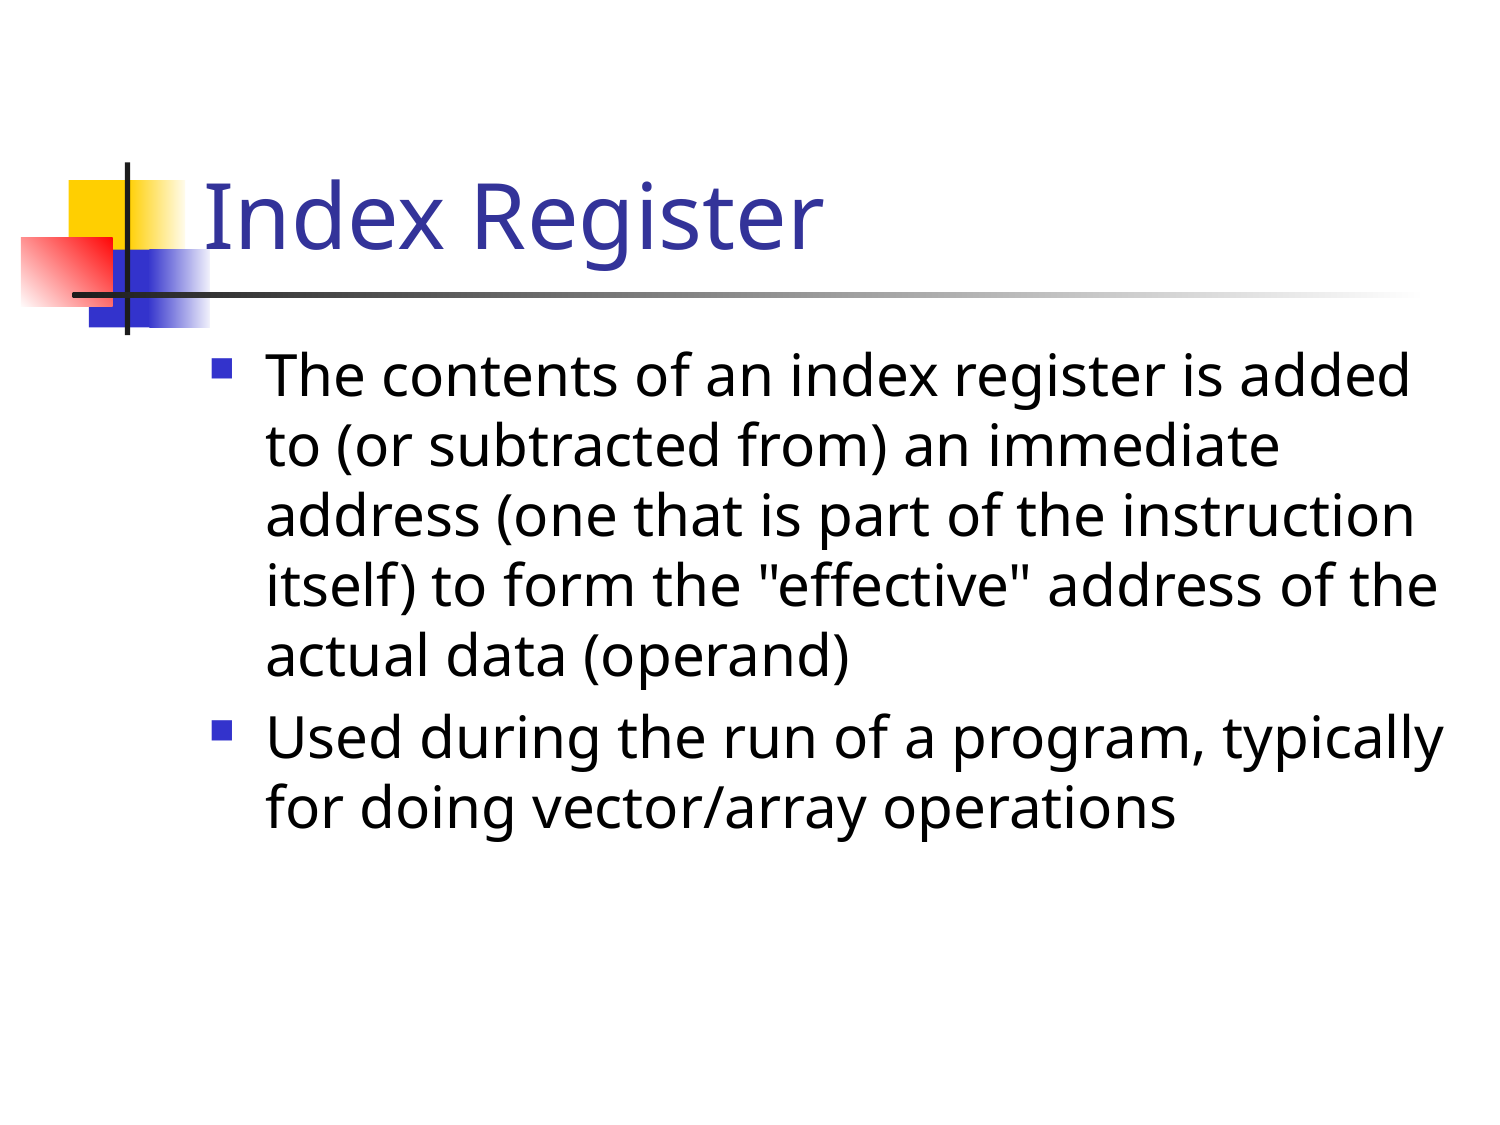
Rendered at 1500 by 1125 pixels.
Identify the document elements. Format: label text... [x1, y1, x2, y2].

list The contents of an index register is added to (or subtracted from) an immediate address (one that is part of the instruction itself) to form the "effective" address of the actual data (operand) Used during the run of a program, typically for doing vector/array operations [193, 331, 1469, 1006]
title Index Register [188, 35, 1468, 275]
